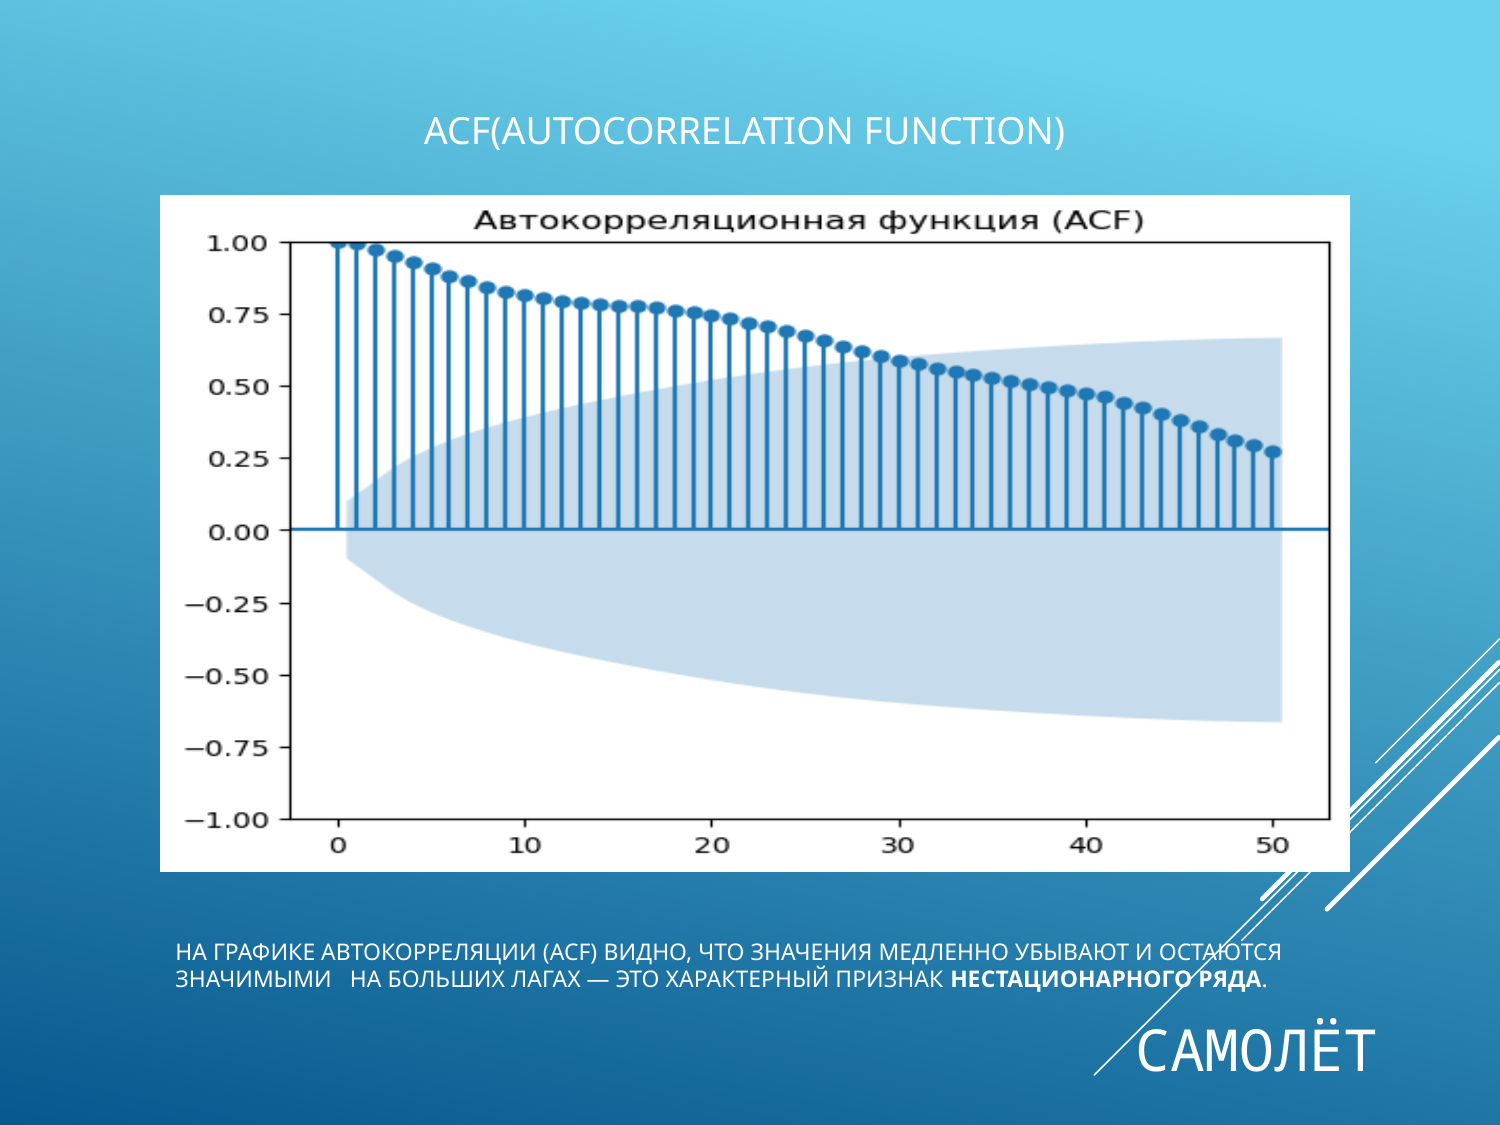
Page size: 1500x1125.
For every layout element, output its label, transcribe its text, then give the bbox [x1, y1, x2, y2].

text_box Самолёт [1120, 1005, 1485, 1091]
text_box ACF(Autocorrelation Function) [379, 60, 1226, 194]
title На графике автокорреляции (ACF) видно, что значения медленно убывают и остаются значимыми на больших лагах — это характерный признак нестационарного ряда. [160, 924, 1405, 1050]
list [159, 194, 1351, 872]
